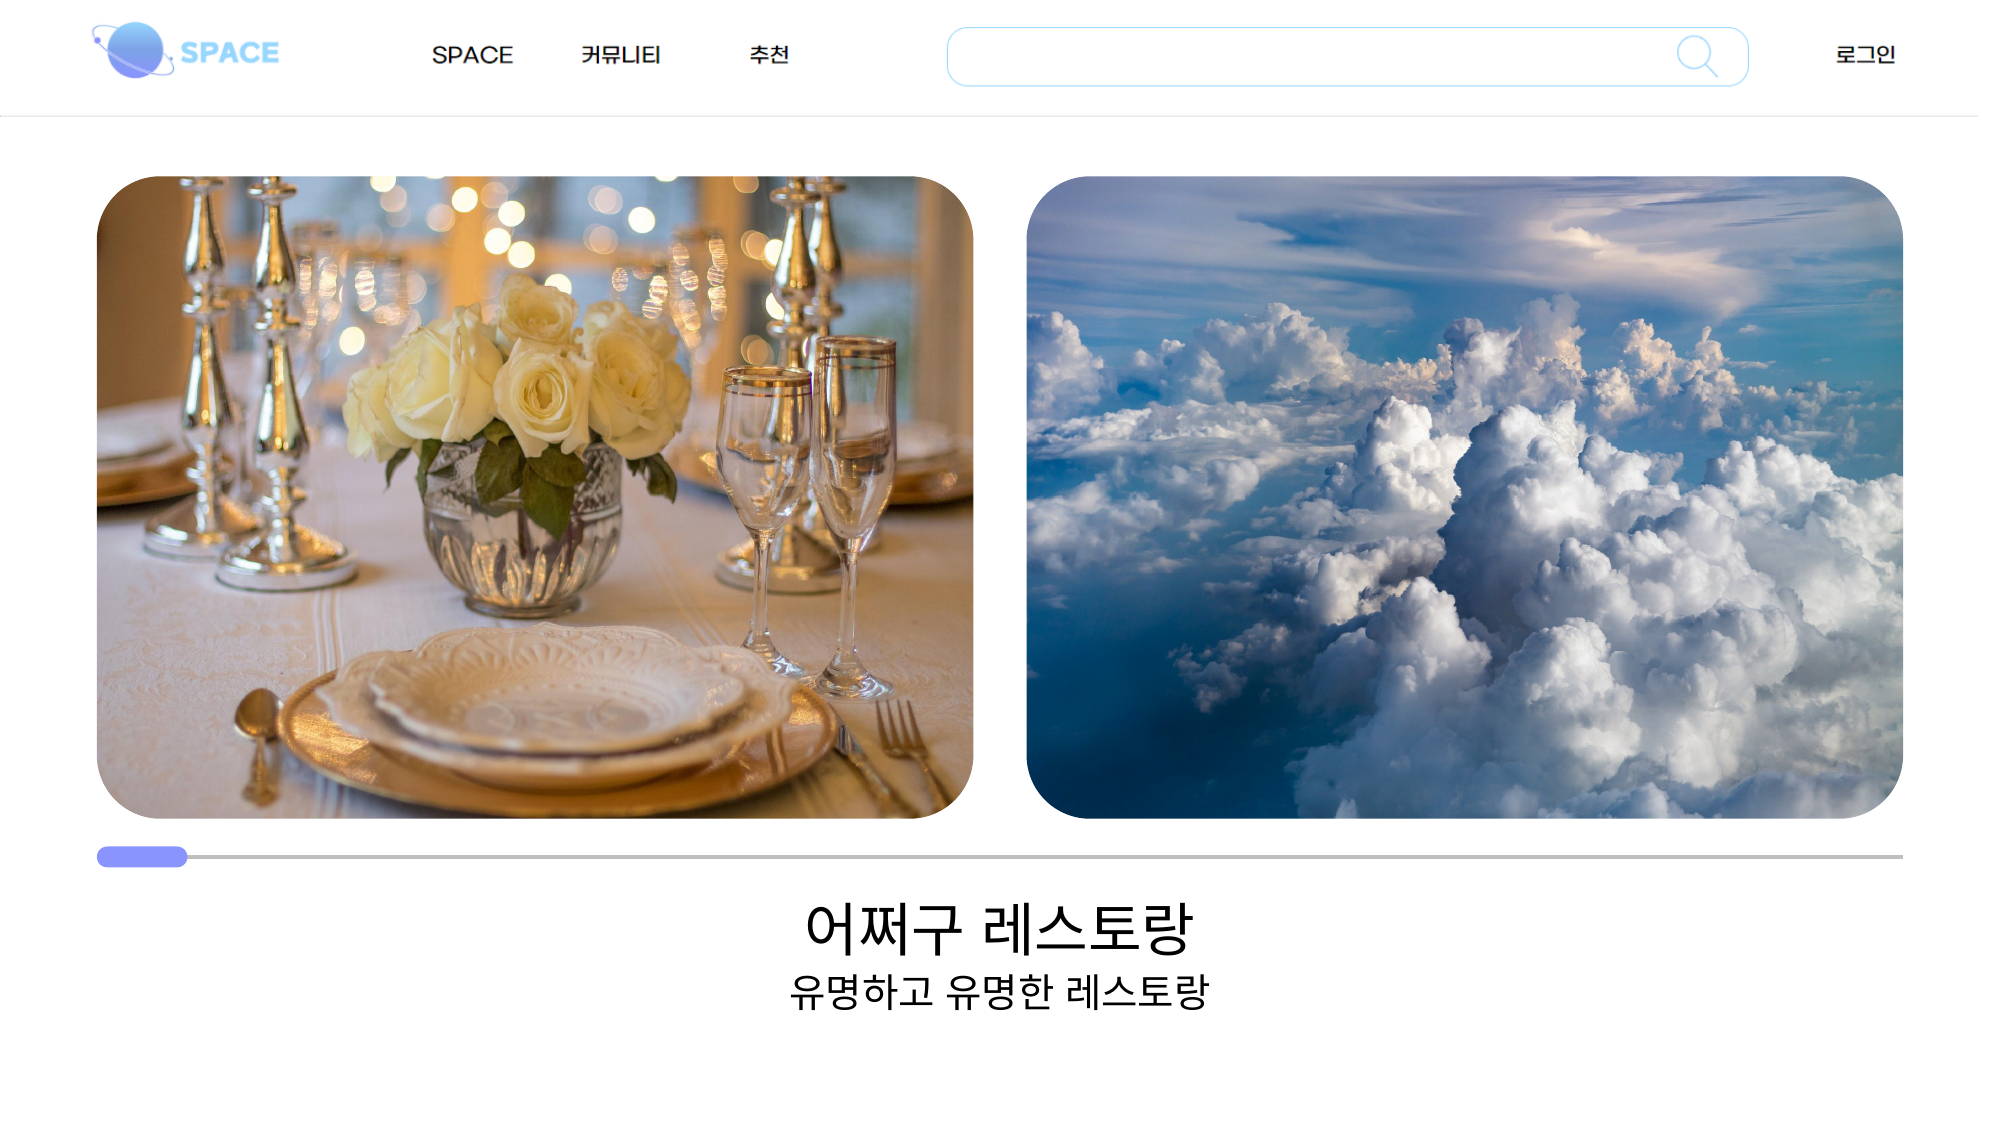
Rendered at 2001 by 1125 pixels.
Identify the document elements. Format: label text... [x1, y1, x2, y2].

text_box 유명하고 유명한 레스토랑 [732, 960, 1268, 1023]
text_box 어쩌구 레스토랑 [732, 885, 1268, 960]
picture [0, 0, 1979, 137]
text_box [96, 176, 1904, 868]
